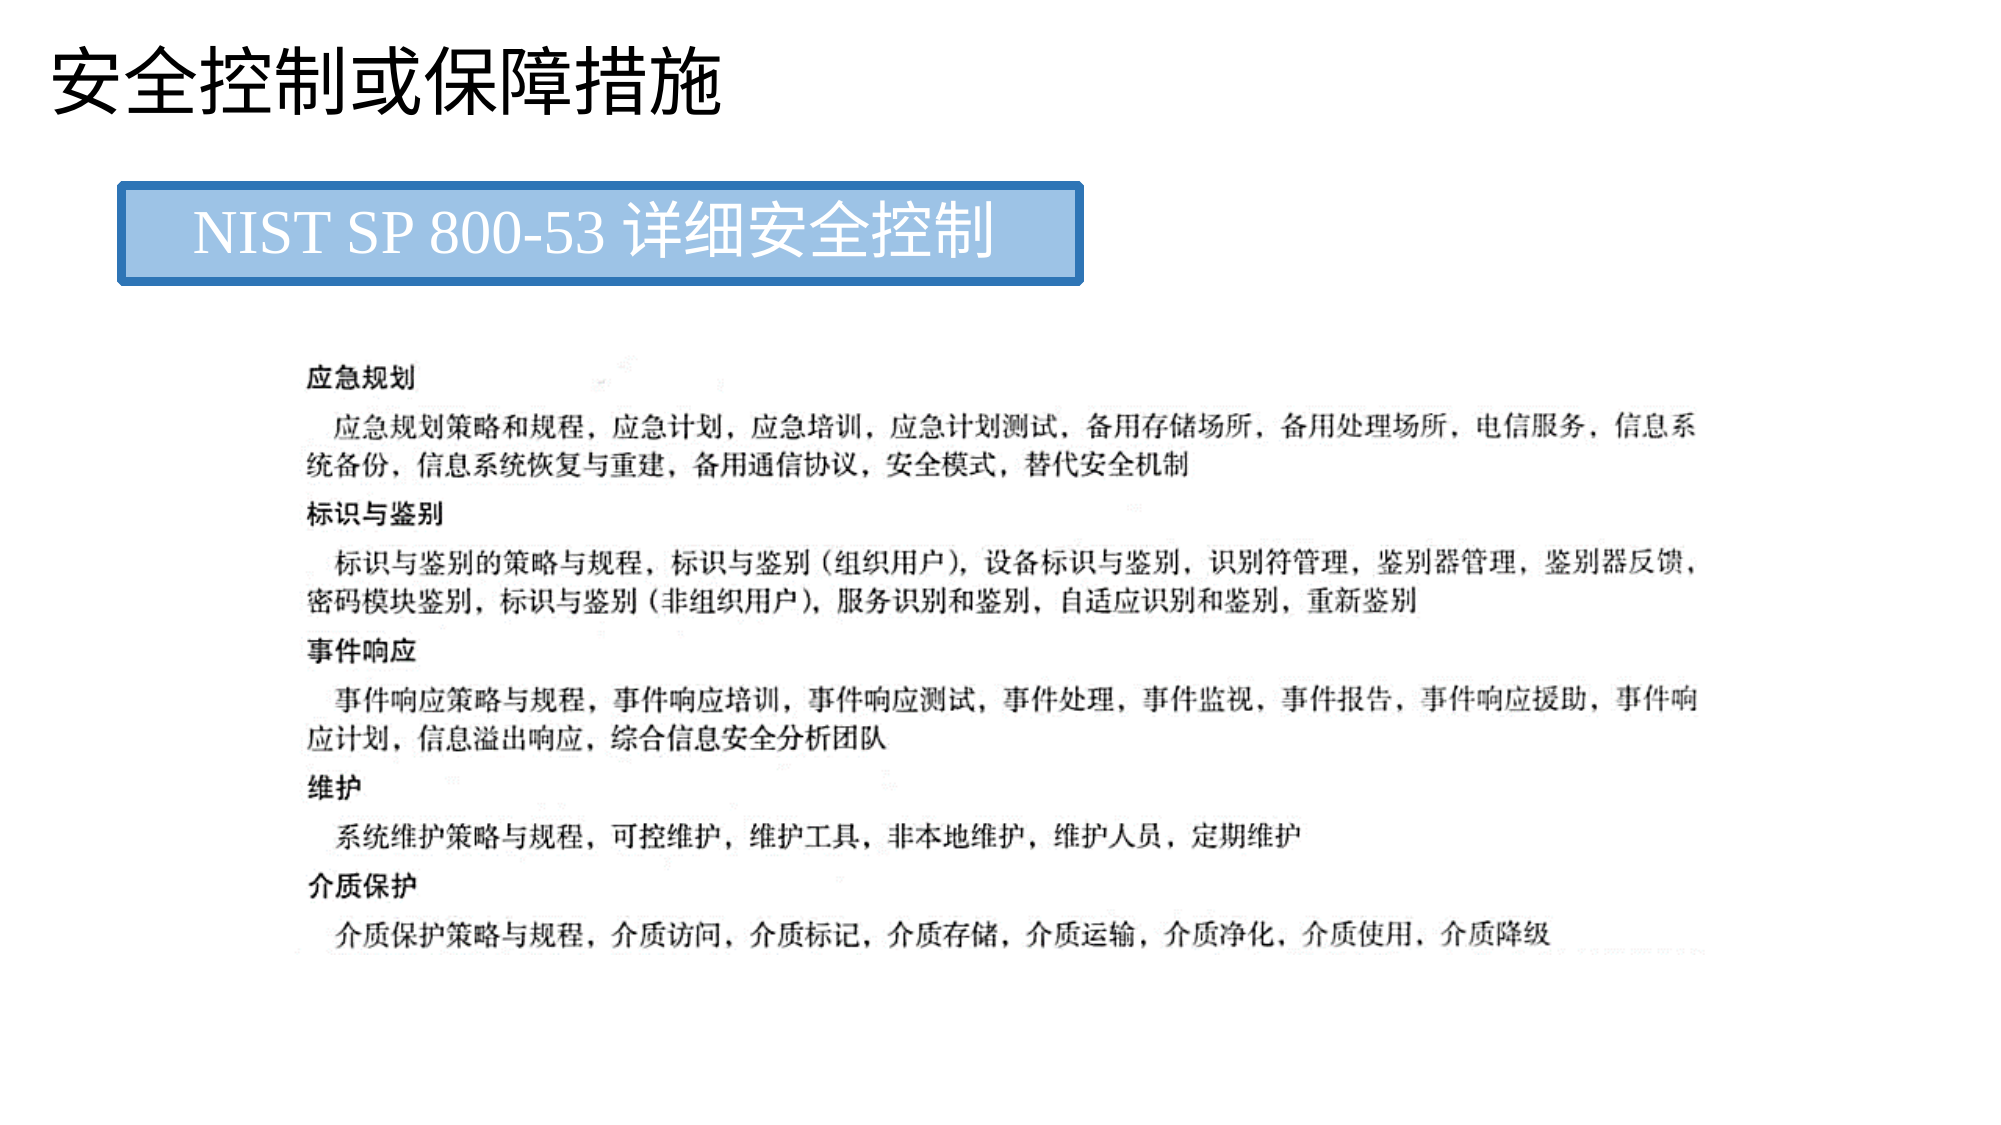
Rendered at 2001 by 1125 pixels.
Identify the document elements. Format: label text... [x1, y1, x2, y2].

picture [292, 351, 1708, 955]
text_box NIST SP 800-53详细安全控制 [121, 185, 1080, 282]
text_box 安全控制或保障措施 [31, 0, 919, 160]
